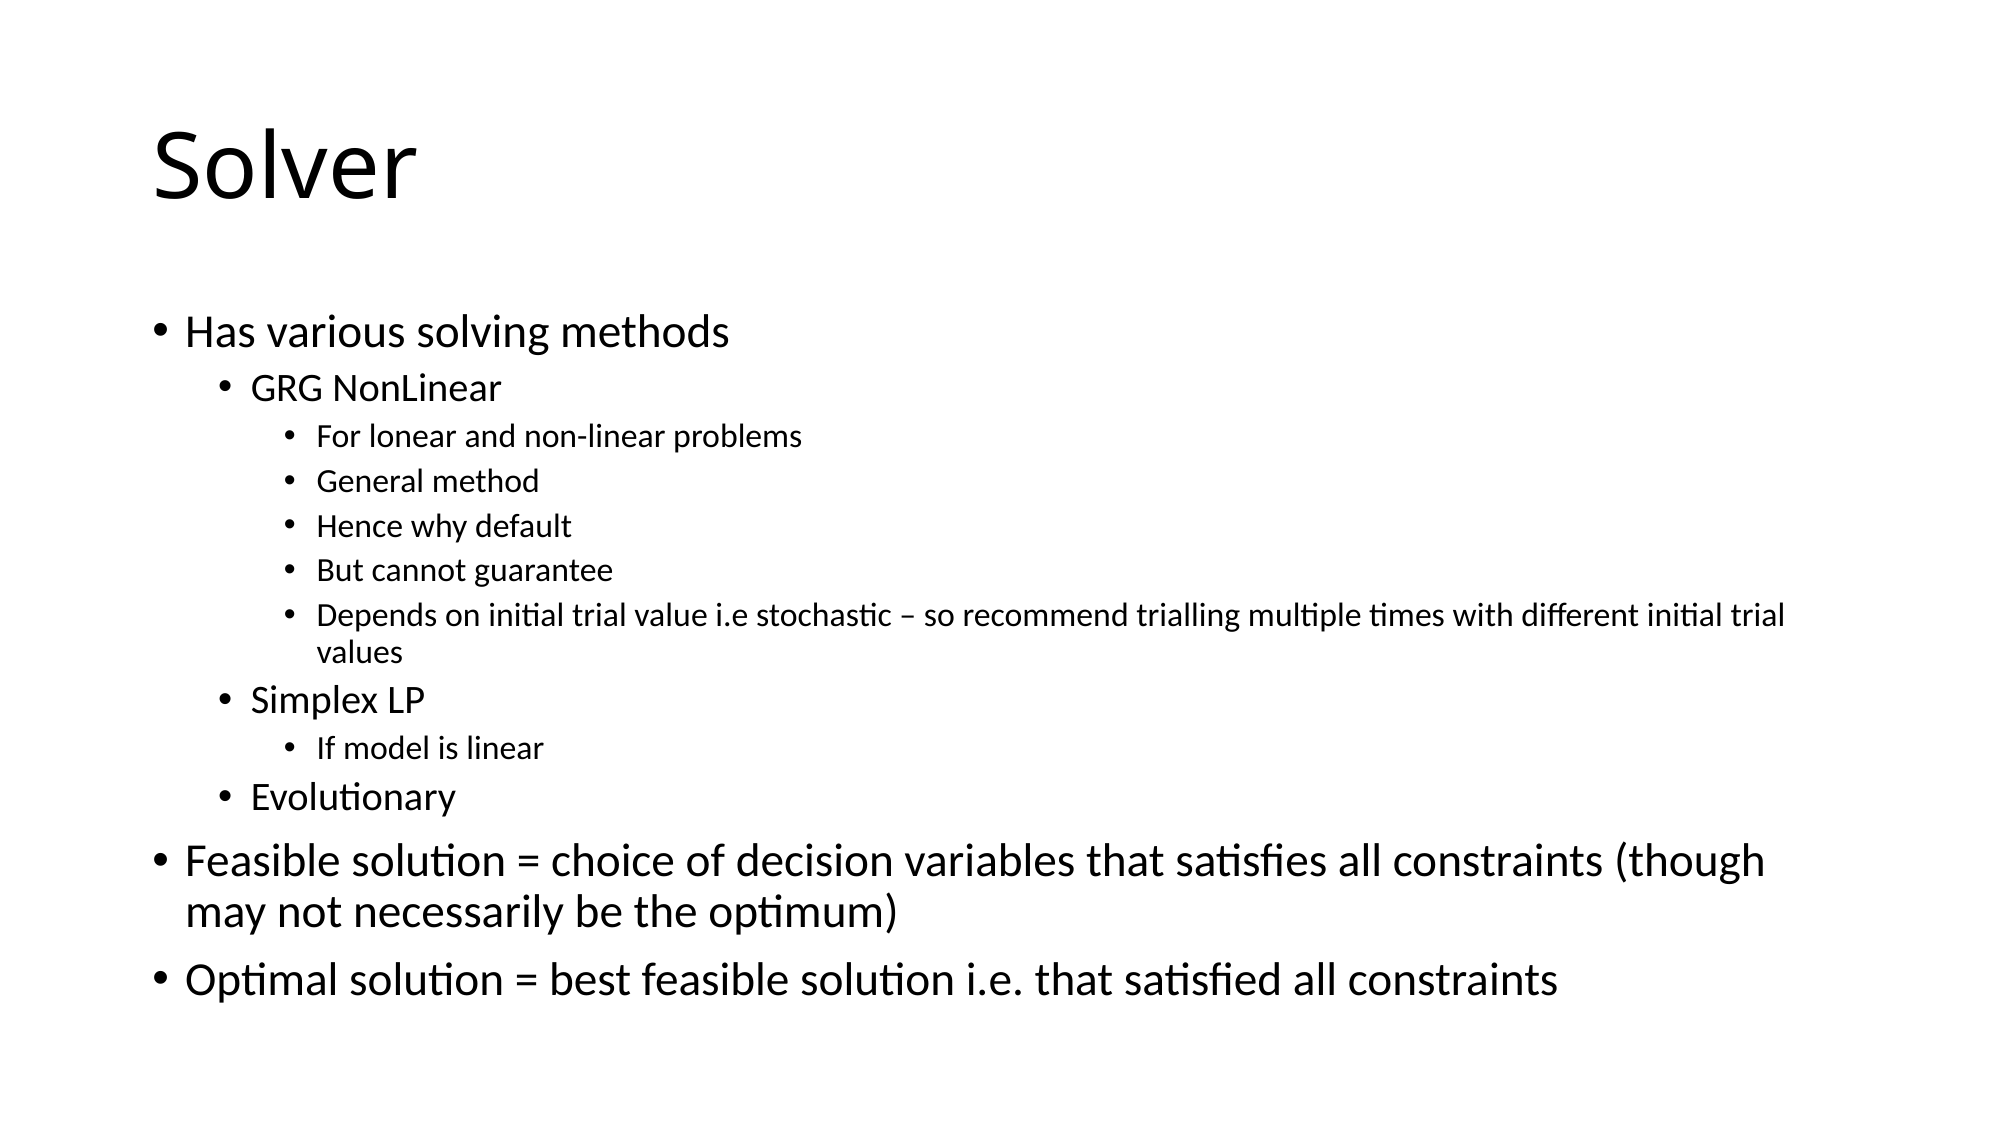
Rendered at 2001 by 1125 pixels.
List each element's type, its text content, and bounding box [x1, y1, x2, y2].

list Has various solving methods GRG NonLinear For lonear and non-linear problems General method Hence why default But cannot guarantee Depends on initial trial value i.e stochastic – so recommend trialling multiple times with different initial trial values Simplex LP If model is linear Evolutionary Feasible solution = choice of decision variables that satisfies all constraints (though may not necessarily be the optimum) Optimal solution = best feasible solution i.e. that satisfied all constraints [137, 299, 1863, 1014]
title Solver [137, 59, 1863, 278]
